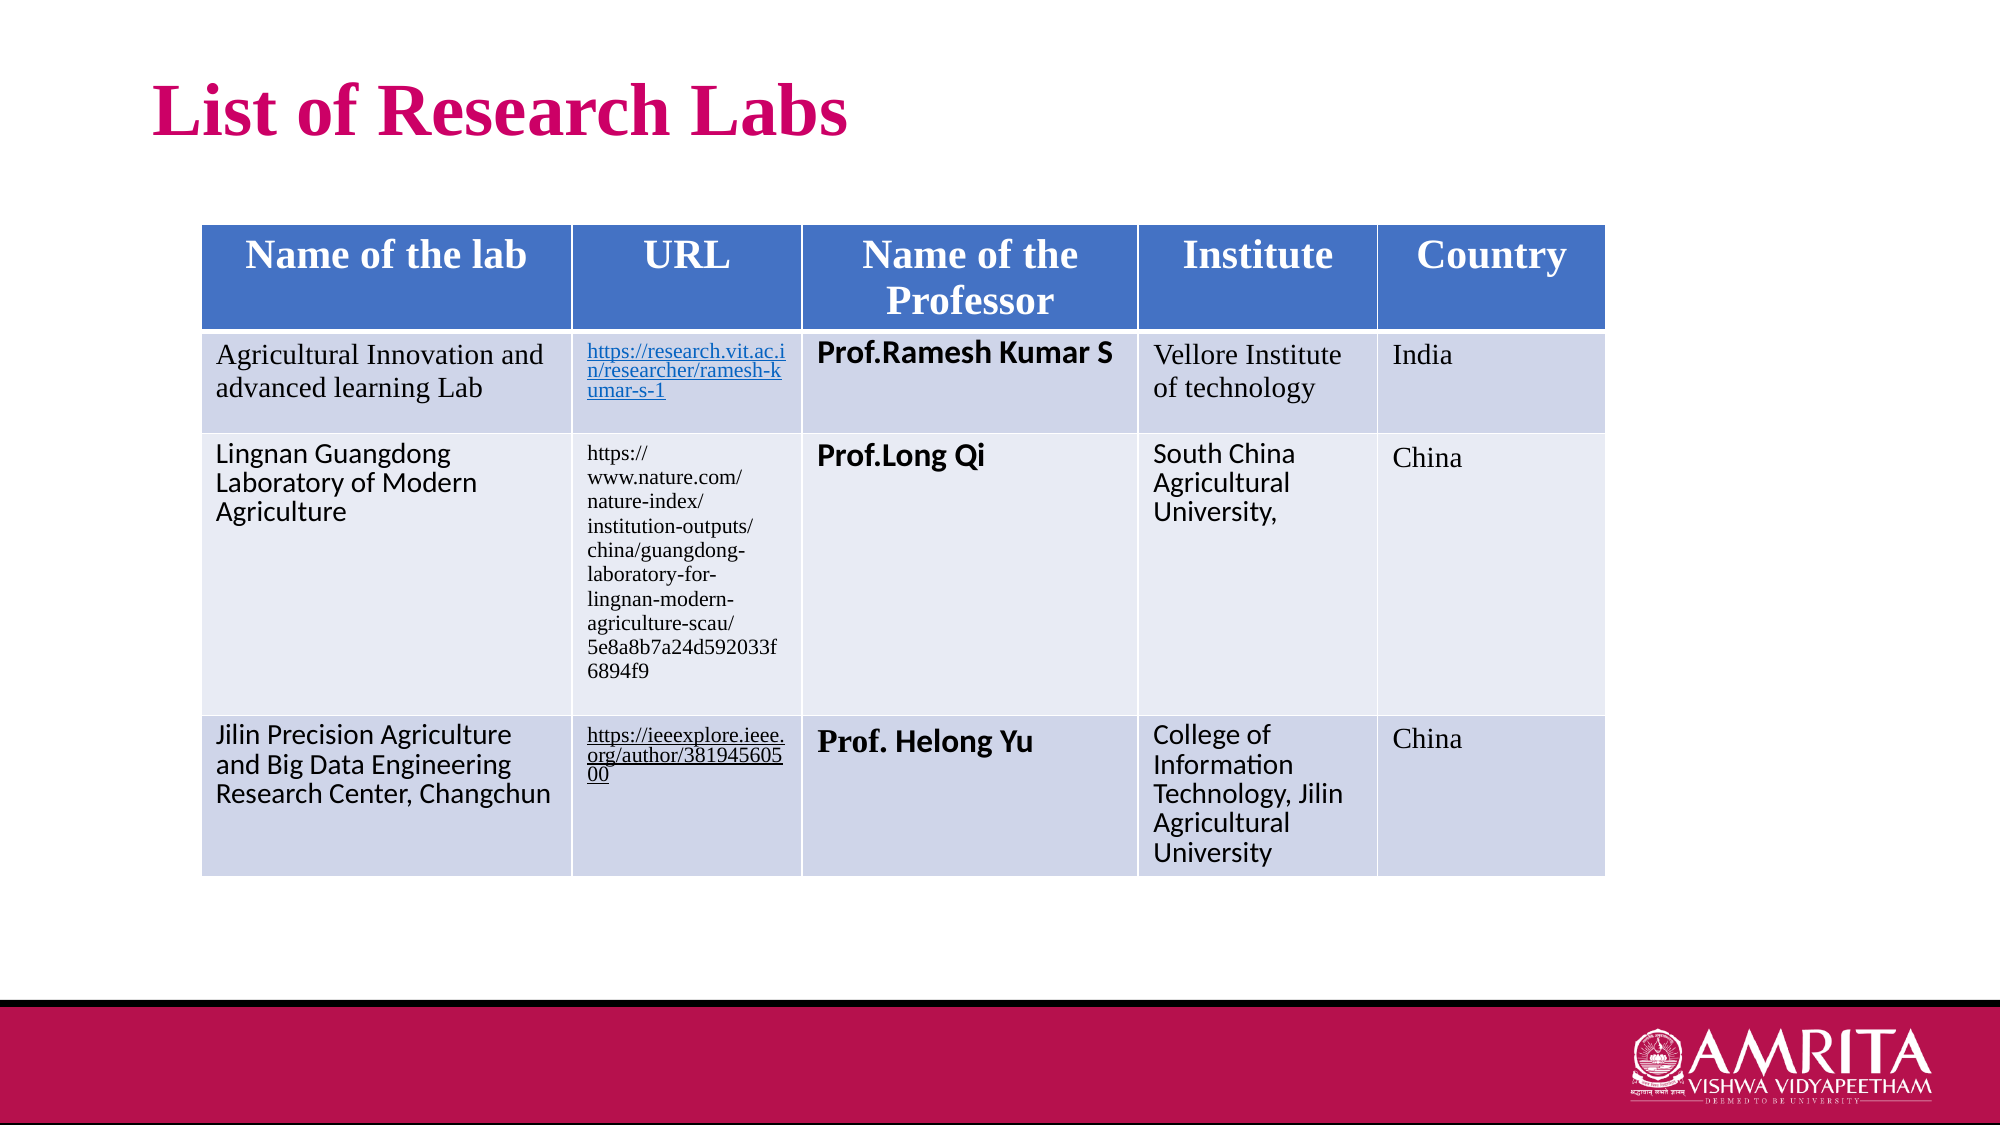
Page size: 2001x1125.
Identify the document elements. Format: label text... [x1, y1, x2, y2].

table_header Institute [1139, 225, 1377, 329]
table_cell https://research.vit.ac.in/researcher/ramesh-kumar-s-1 [573, 334, 801, 433]
table_cell Jilin Precision Agriculture and Big Data Engineering Research Center, Changchun [202, 716, 571, 876]
table_cell Prof.Long Qi [803, 434, 1137, 715]
table_cell Lingnan Guangdong Laboratory of Modern Agriculture [202, 434, 571, 715]
table_cell India [1378, 334, 1605, 433]
table_cell South China Agricultural University, [1139, 434, 1377, 715]
table_cell College of Information Technology, Jilin Agricultural University [1139, 716, 1377, 876]
table_header Name of the Professor [803, 225, 1137, 329]
table_cell Agricultural Innovation and advanced learning Lab [202, 334, 571, 433]
table_header Name of the lab [202, 225, 571, 329]
table_cell China [1378, 716, 1605, 876]
table_cell China [1378, 434, 1605, 715]
table_cell Vellore Institute of technology [1139, 334, 1377, 433]
title List of Research Labs [137, 59, 1863, 164]
table_cell https://www.nature.com/nature-index/institution-outputs/china/guangdong-laboratory-for-lingnan-modern-agriculture-scau/5e8a8b7a24d592033f6894f9 [573, 434, 801, 715]
table_header Country [1378, 225, 1605, 329]
picture [1622, 1011, 1940, 1113]
table_cell Prof. Helong Yu [803, 716, 1137, 876]
table_cell https://ieeexplore.ieee.org/author/38194560500 [573, 716, 801, 876]
table_cell Prof.Ramesh Kumar S [803, 334, 1137, 433]
table_header URL [573, 225, 801, 329]
